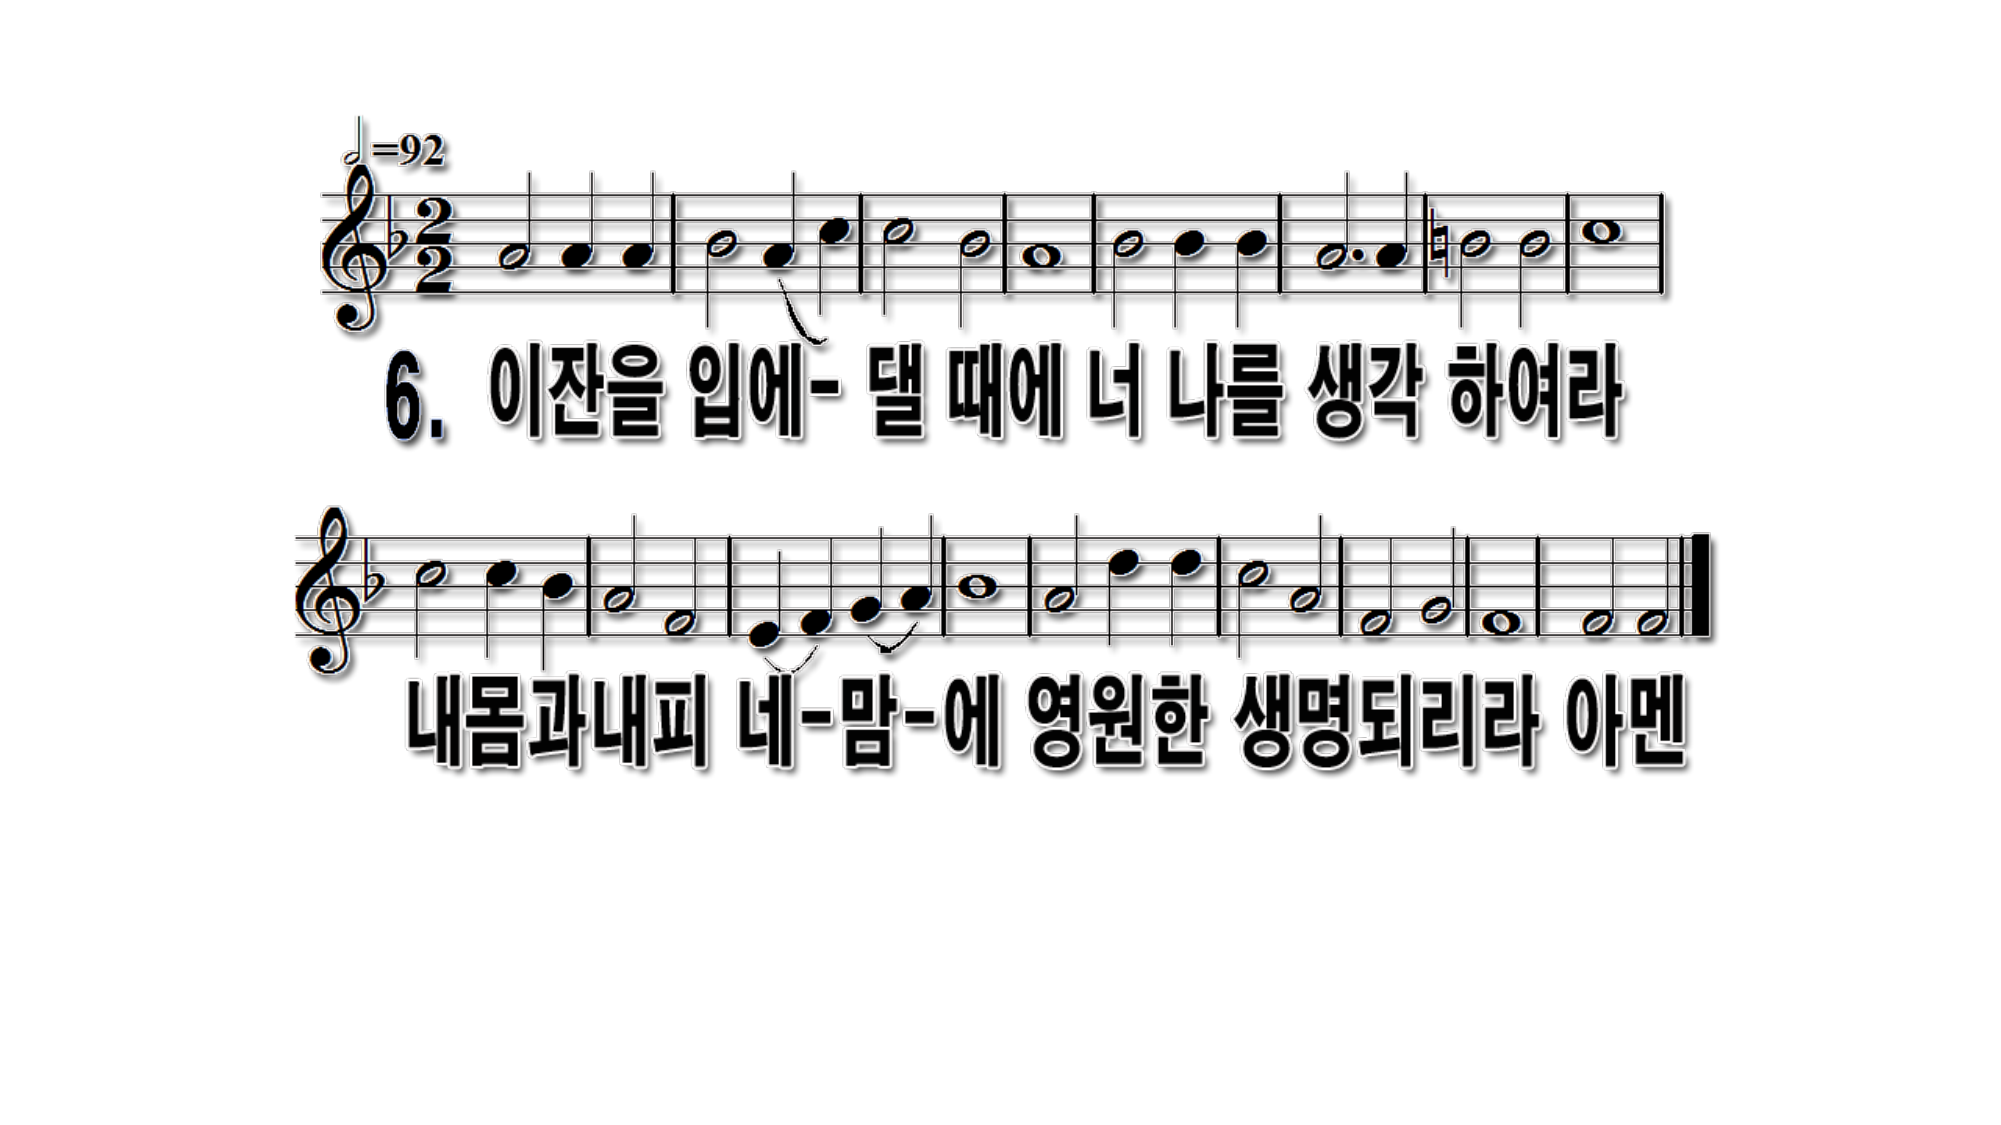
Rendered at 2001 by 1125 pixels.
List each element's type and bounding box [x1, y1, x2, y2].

picture [249, 0, 1750, 835]
